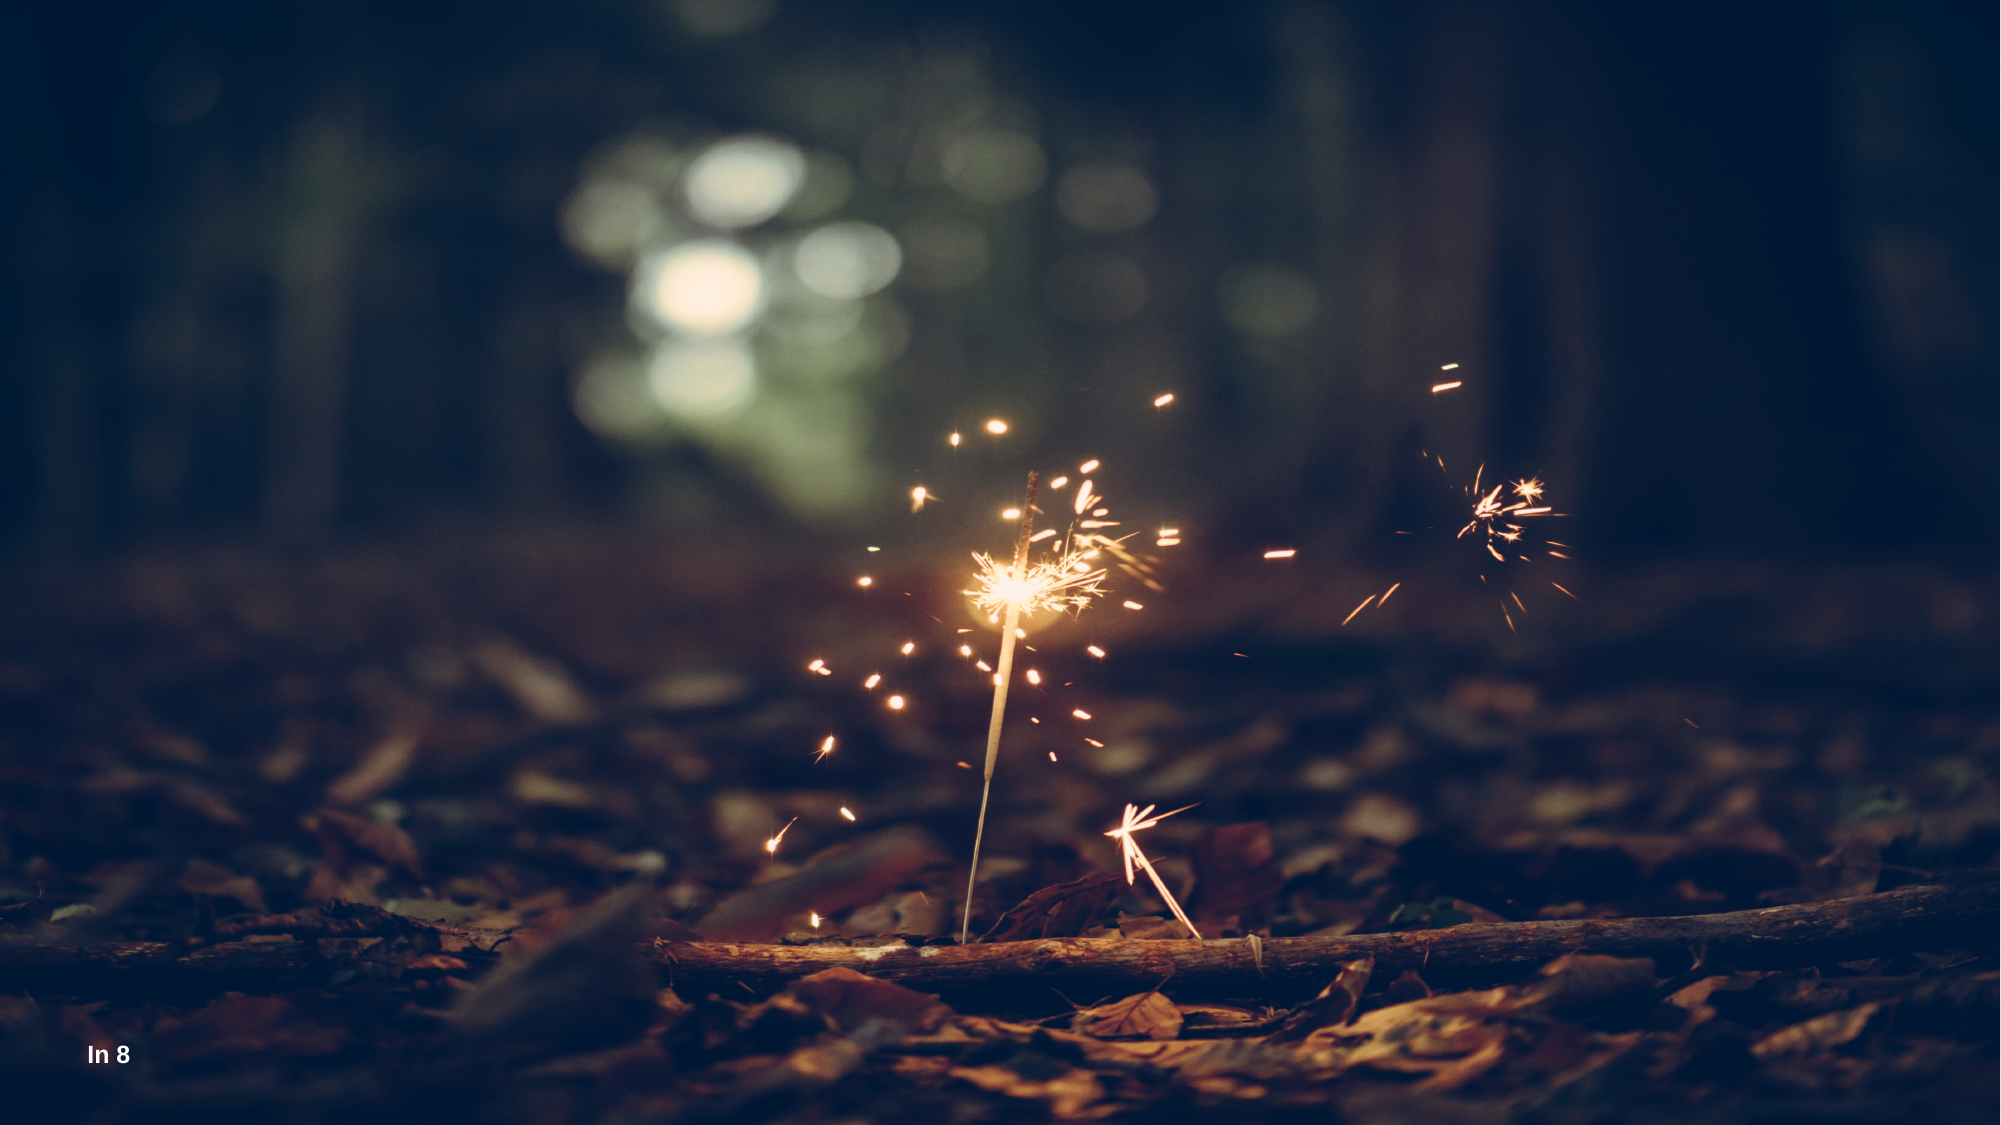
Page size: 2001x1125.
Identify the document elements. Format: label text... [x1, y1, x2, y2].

picture [0, 0, 2001, 1125]
text_box In 8 [72, 1030, 351, 1076]
